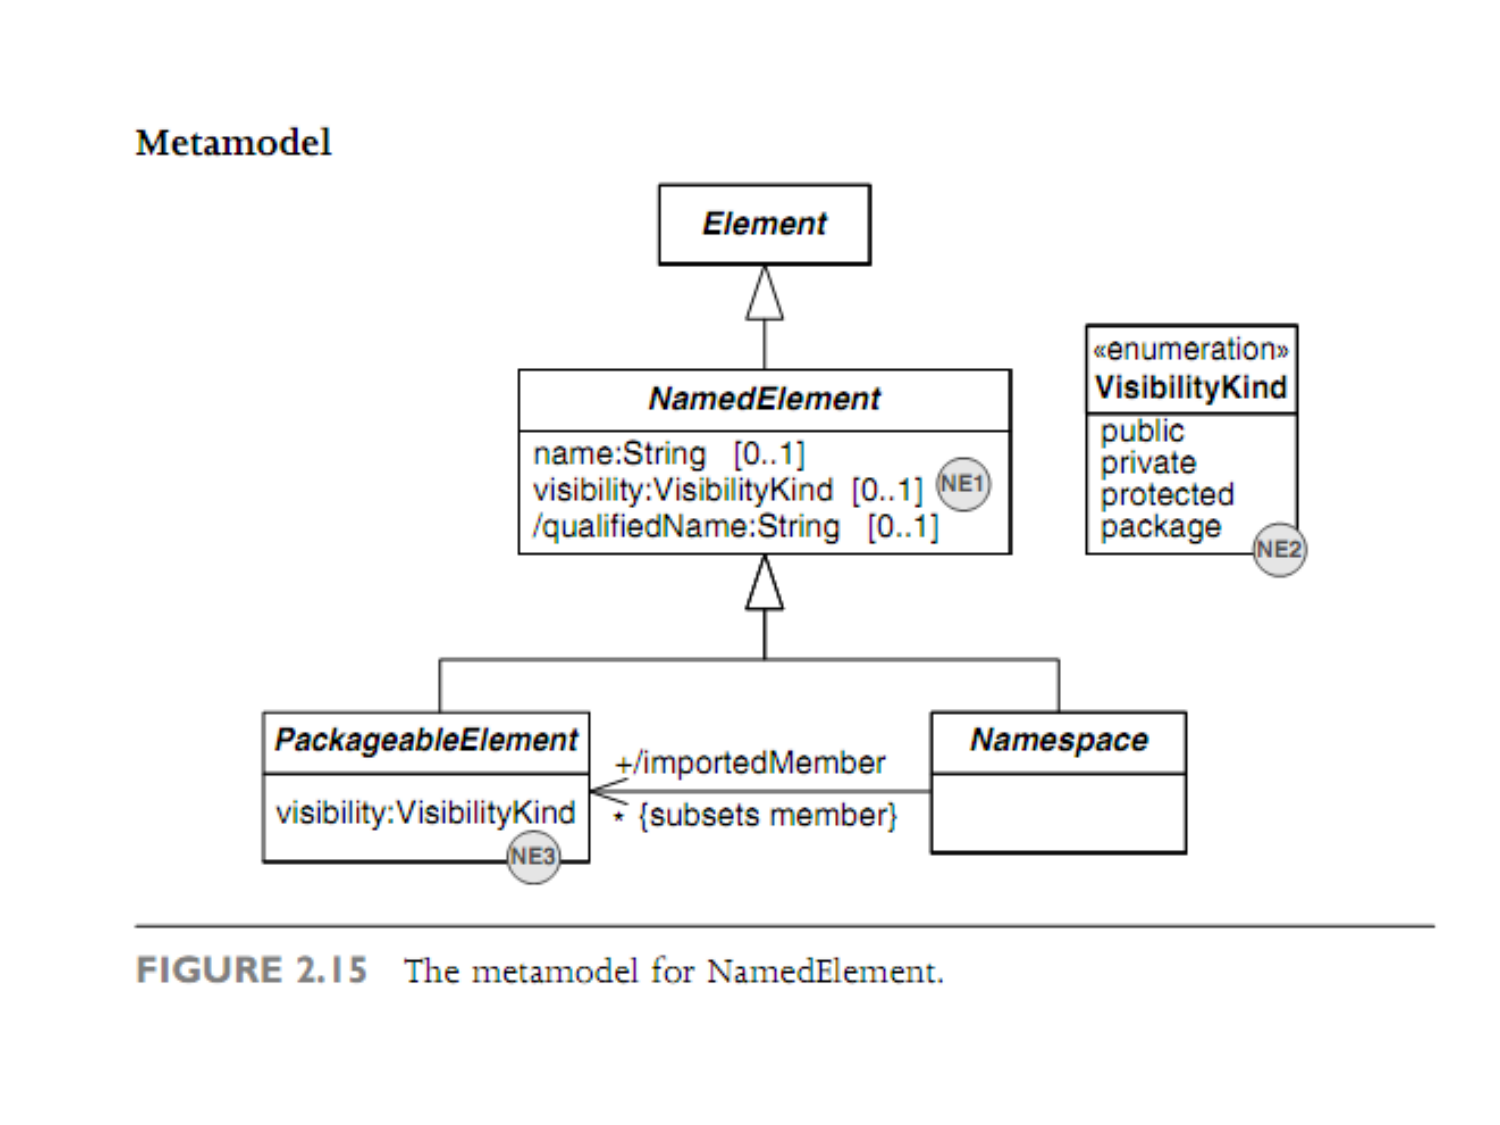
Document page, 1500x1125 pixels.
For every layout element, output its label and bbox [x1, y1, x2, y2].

picture [43, 101, 1456, 1024]
